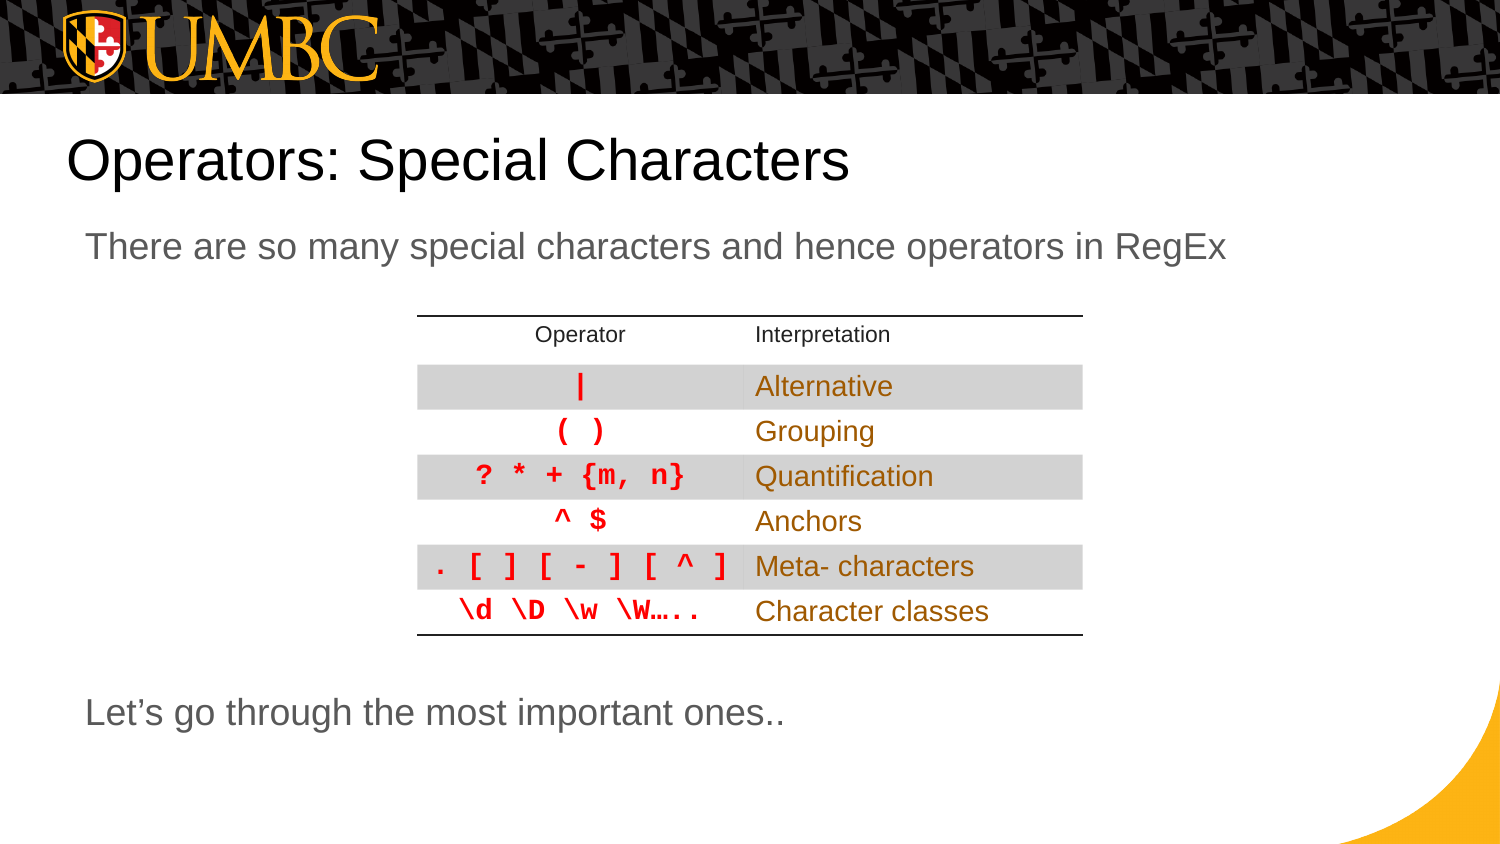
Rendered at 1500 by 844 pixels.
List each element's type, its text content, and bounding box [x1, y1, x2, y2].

picture [0, 0, 1500, 94]
picture [1338, 679, 1500, 844]
title Operators: Special Characters [51, 106, 1449, 200]
list There are so many special characters and hence operators in RegEx Let’s go through the most important ones.. [51, 200, 1449, 761]
